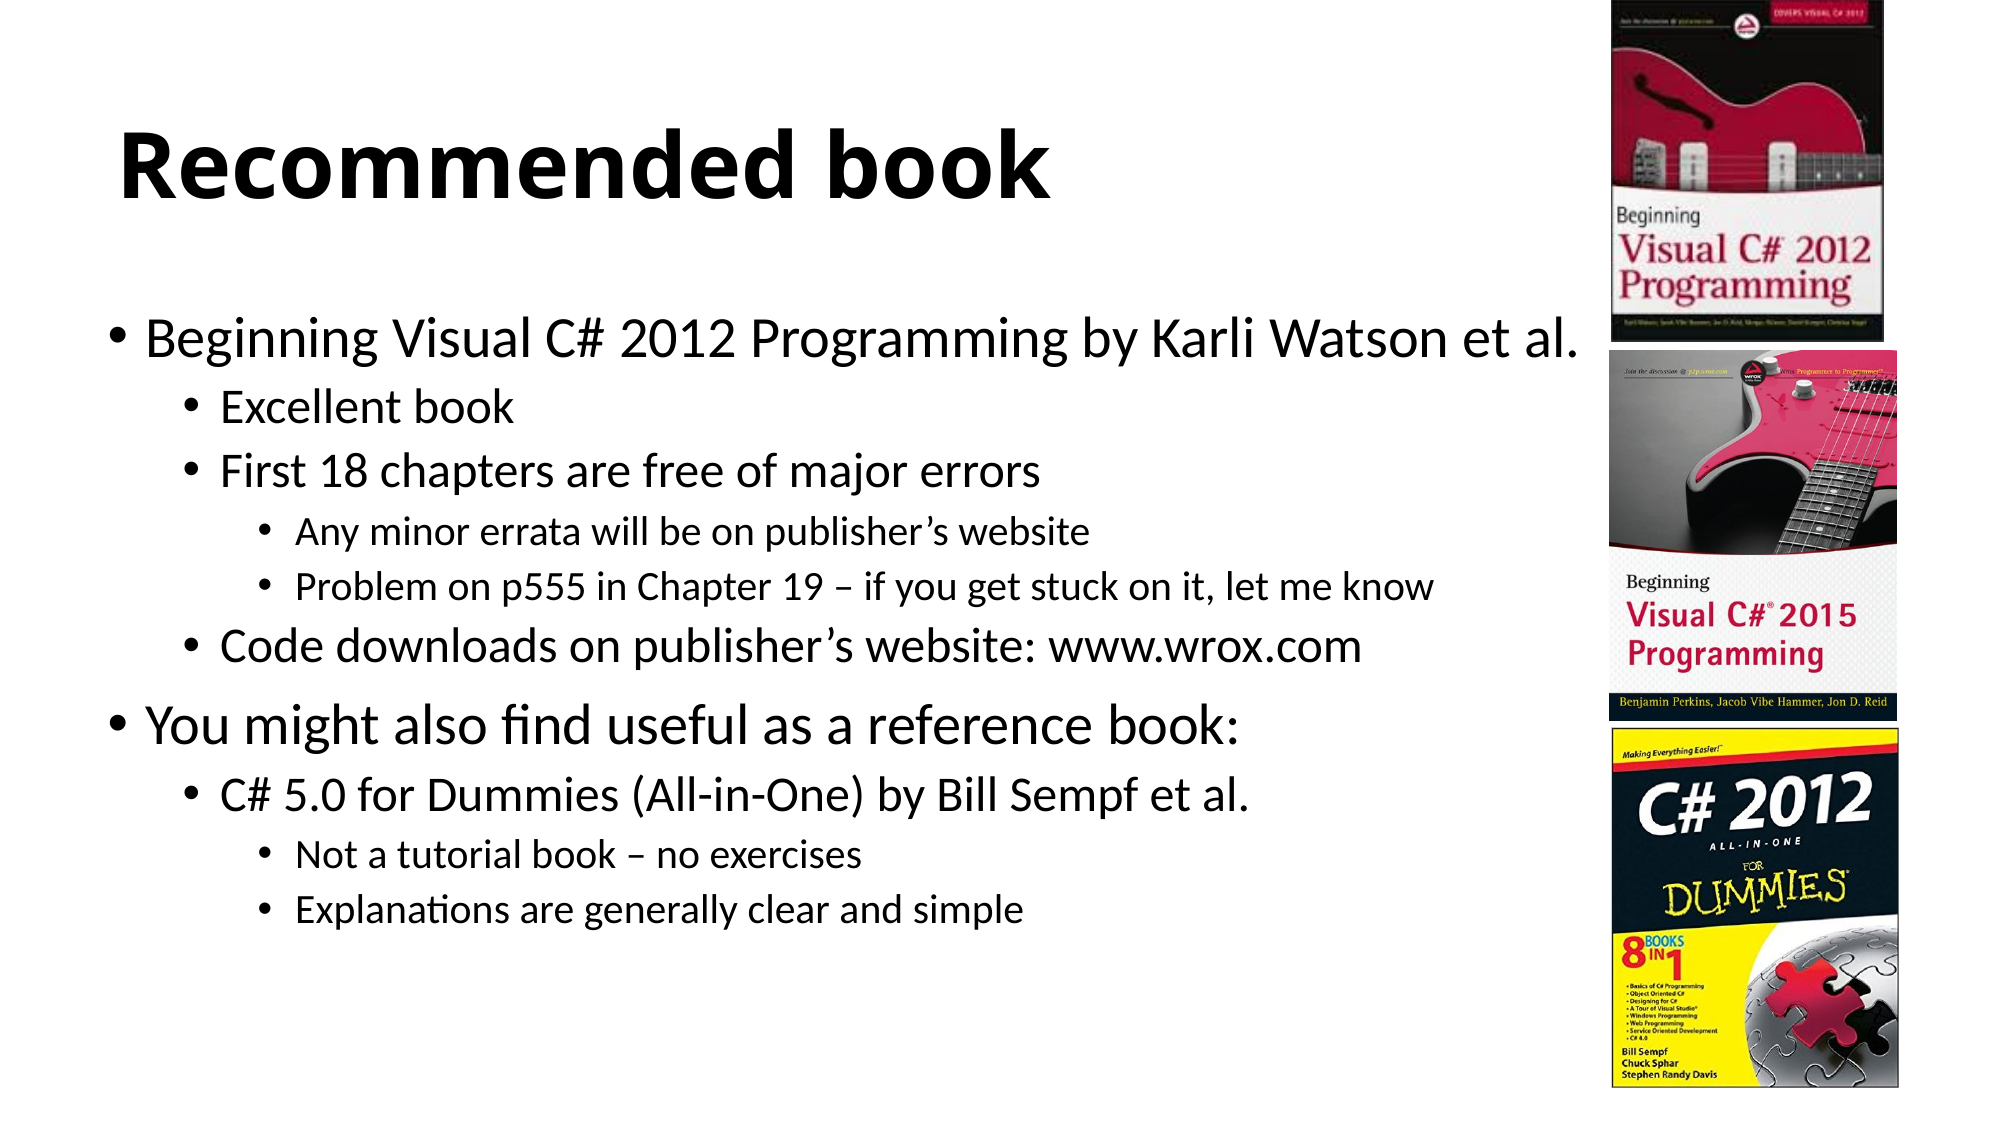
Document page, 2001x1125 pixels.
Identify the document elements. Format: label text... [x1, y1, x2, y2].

picture [1611, 727, 1899, 1088]
picture [1611, 0, 1885, 342]
title Recommended book [101, 59, 1611, 278]
picture [1609, 350, 1897, 721]
list Beginning Visual C# 2012 Programming by Karli Watson et al. Excellent book First 18 chapters are free of major errors Any minor errata will be on publisher’s website Problem on p555 in Chapter 19 – if you get stuck on it, let me know Code downloads on publisher’s website: www.wrox.com You might also find useful as a reference book: C# 5.0 for Dummies (All-in-One) by Bill Sempf et al. Not a tutorial book – no exercises Explanations are generally clear and simple [92, 299, 1818, 1014]
